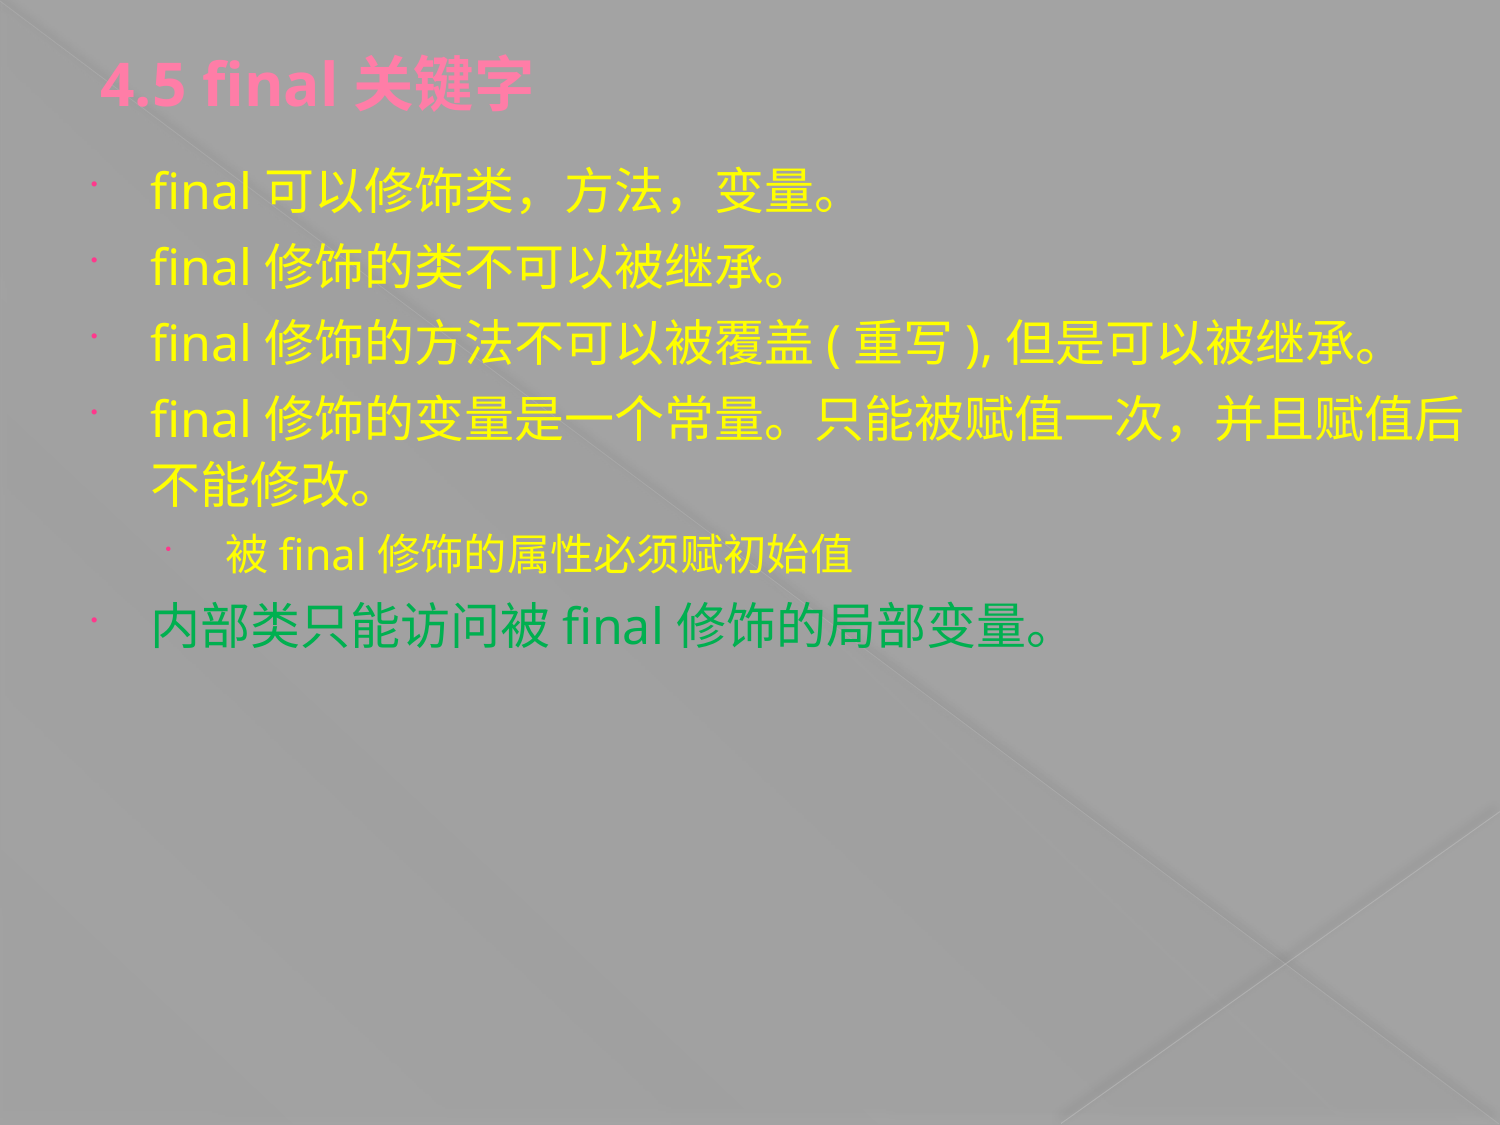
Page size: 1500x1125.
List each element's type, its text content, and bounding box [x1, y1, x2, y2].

list final可以修饰类，方法，变量。 final修饰的类不可以被继承。 final修饰的方法不可以被覆盖(重写),但是可以被继承。 final修饰的变量是一个常量。只能被赋值一次，并且赋值后不能修改。 被final修饰的属性必须赋初始值 内部类只能访问被final修饰的局部变量。 [61, 145, 1500, 999]
title 4.5 final关键字 [6, 19, 1269, 146]
